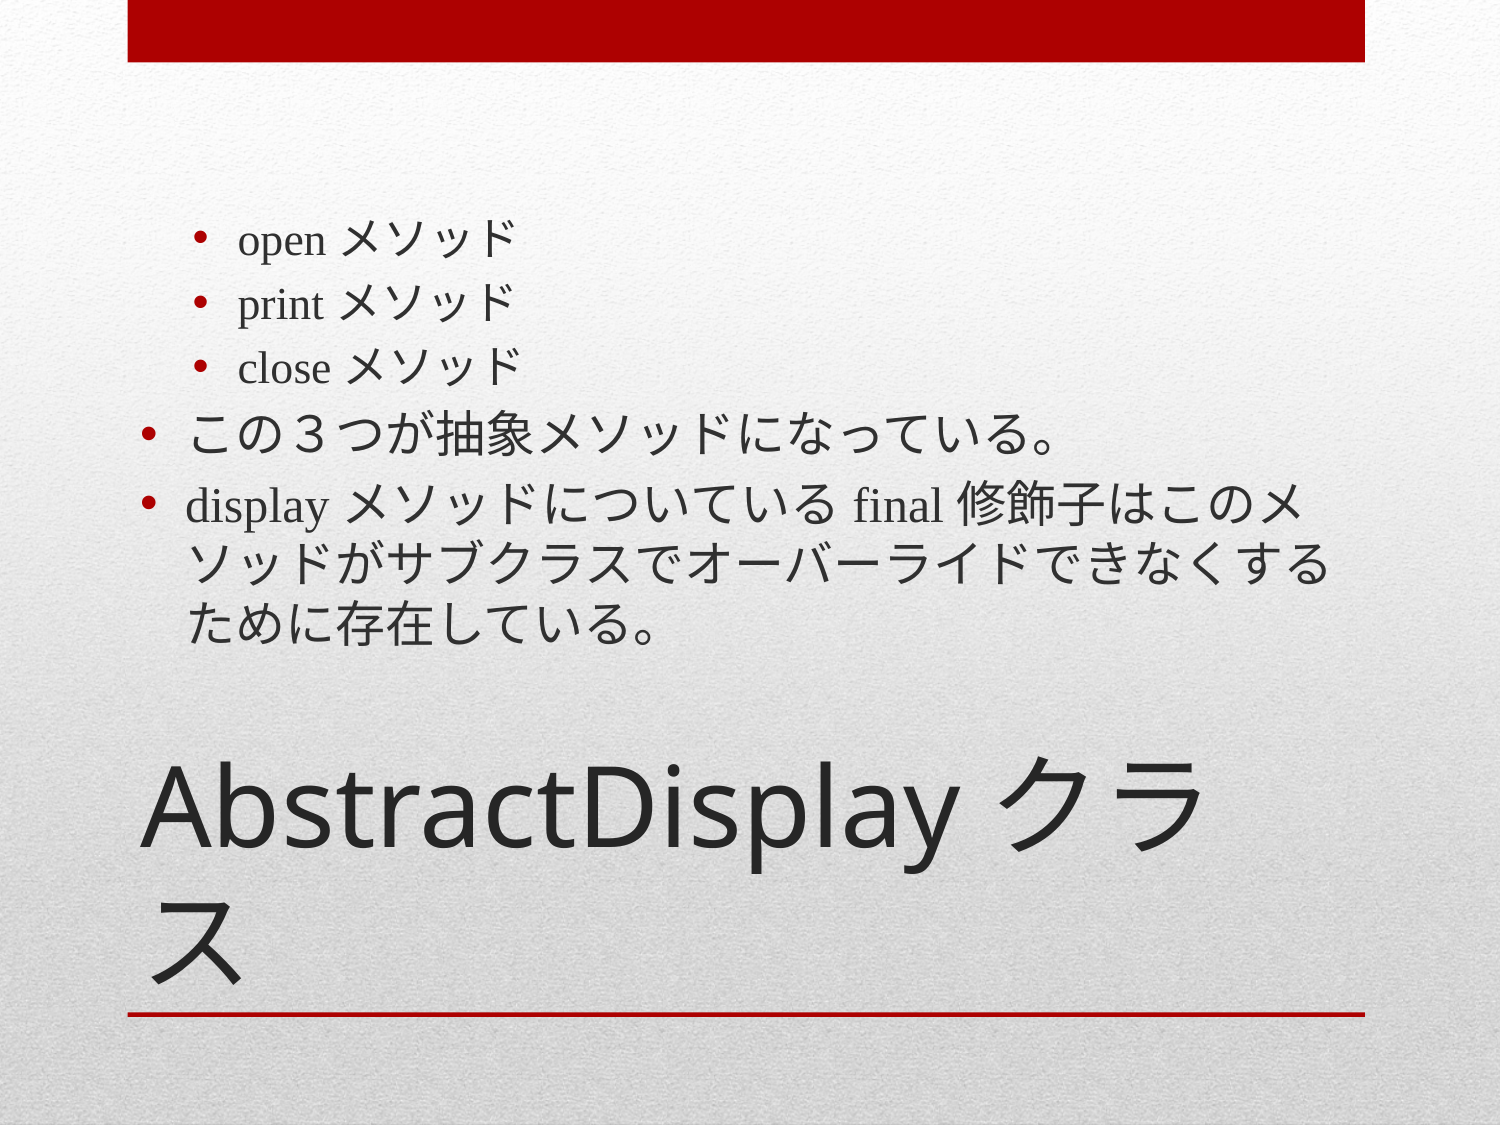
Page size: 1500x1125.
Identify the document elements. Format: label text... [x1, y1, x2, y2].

list openメソッド printメソッド closeメソッド この３つが抽象メソッドになっている。 displayメソッドについているfinal修飾子はこのメソッドがサブクラスでオーバーライドできなくするために存在している。 [125, 112, 1363, 750]
title AbstractDisplayクラス [125, 750, 1238, 1013]
